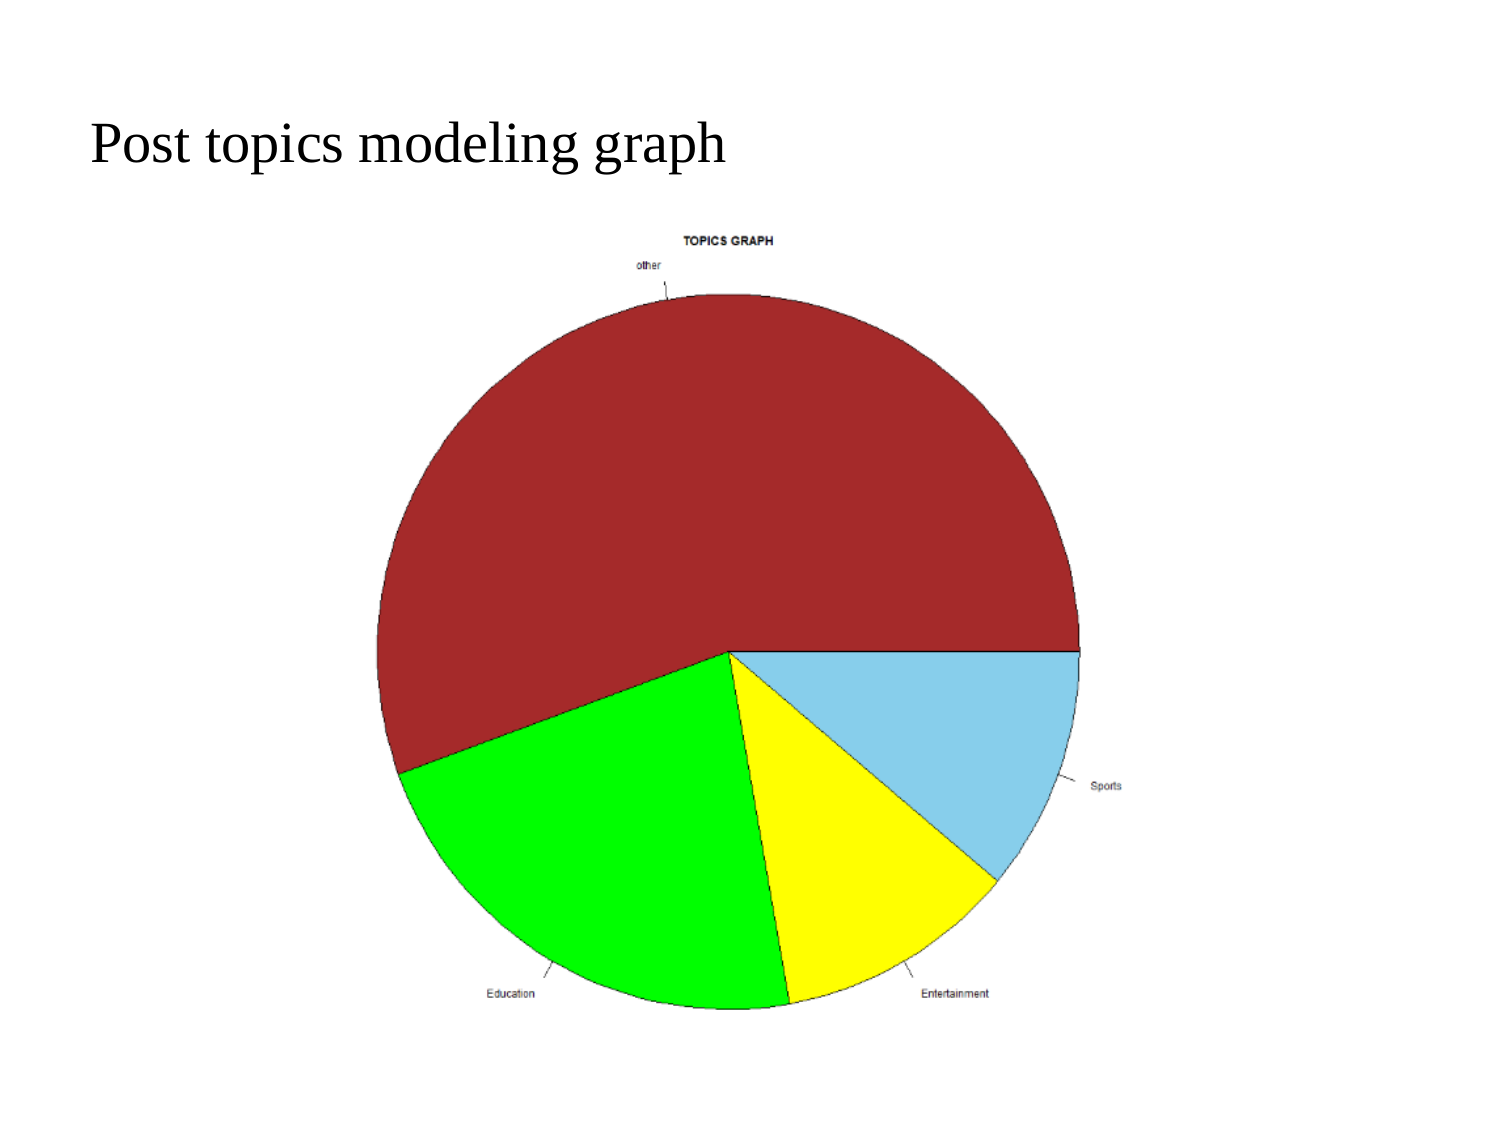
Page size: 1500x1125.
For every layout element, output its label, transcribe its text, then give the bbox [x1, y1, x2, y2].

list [299, 212, 1201, 1051]
title Post topics modeling graph [75, 45, 1425, 233]
